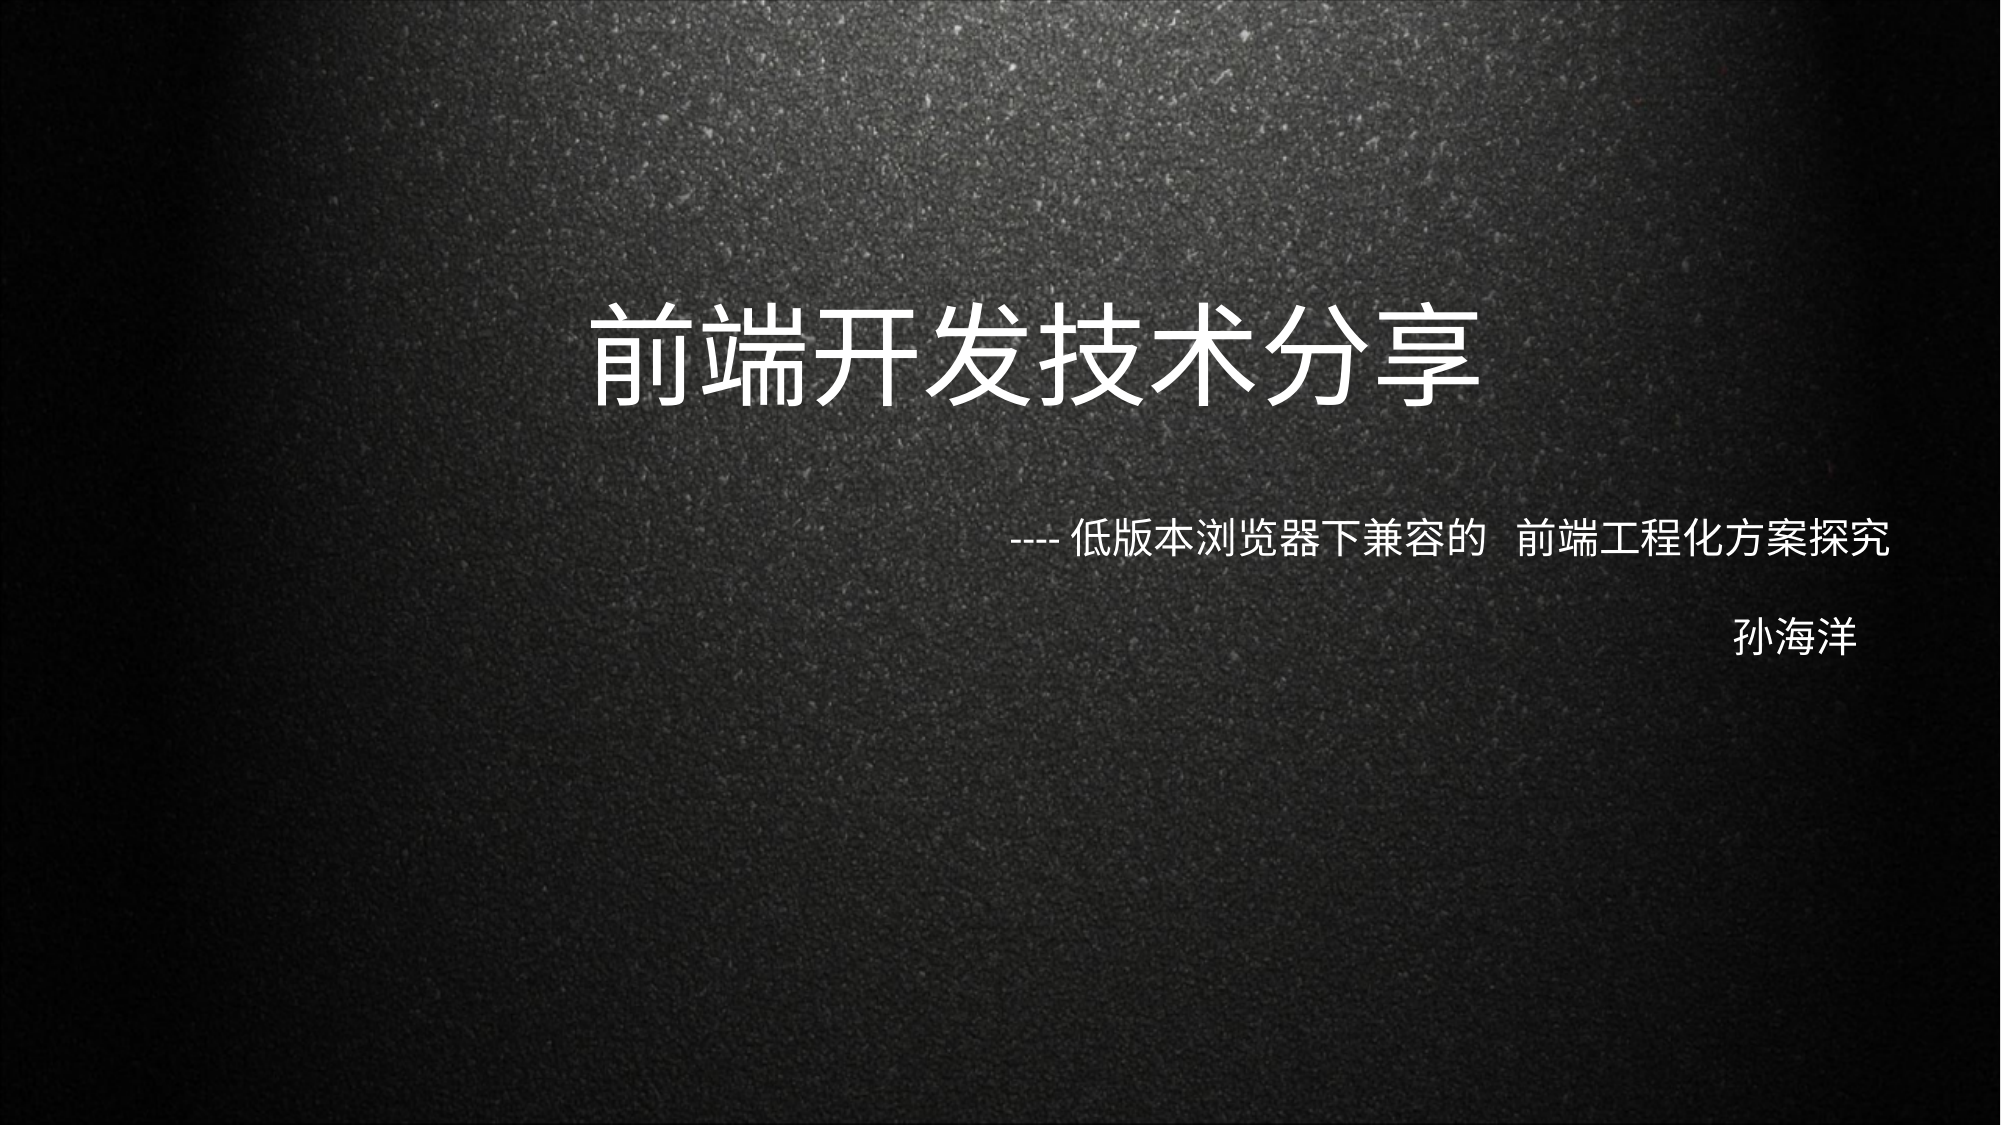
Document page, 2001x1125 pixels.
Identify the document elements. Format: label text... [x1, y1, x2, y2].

picture [0, 0, 2001, 1125]
text_box 孙海洋 [1717, 603, 1879, 669]
text_box 前端开发技术分享 [570, 277, 1522, 428]
text_box ----低版本浏览器下兼容的 前端工程化方案探究 [994, 504, 1947, 569]
